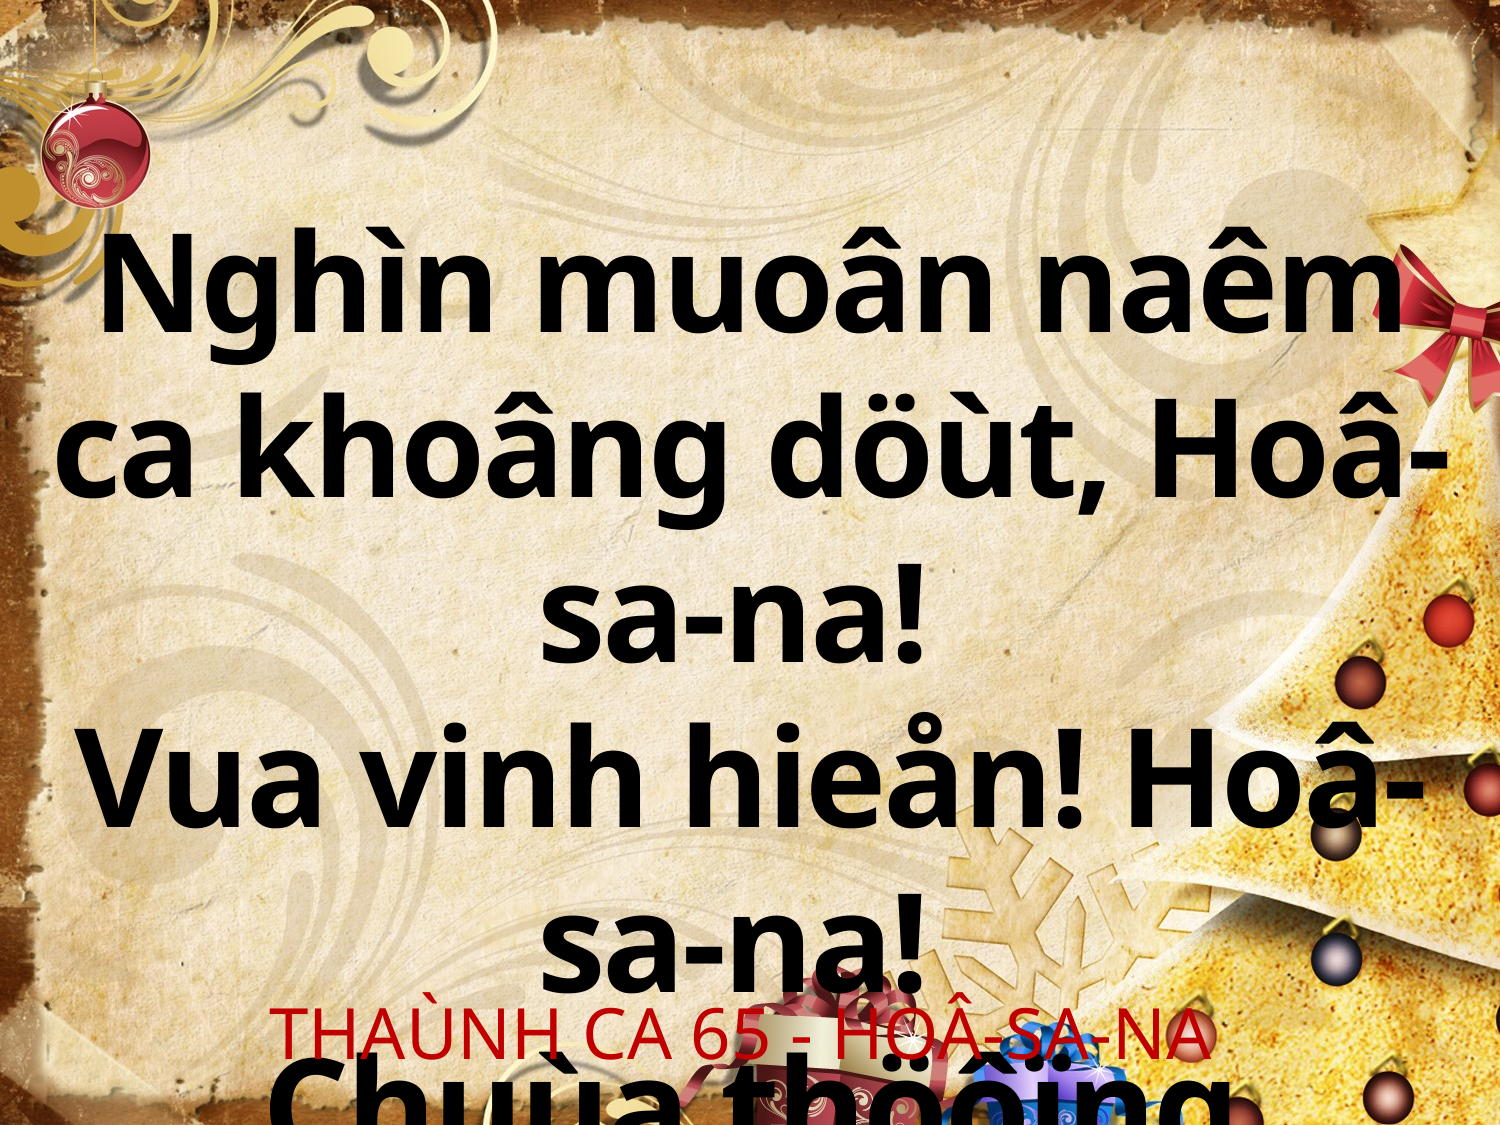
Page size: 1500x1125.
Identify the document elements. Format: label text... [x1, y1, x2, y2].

text_box THAÙNH CA 65 - HOÂ-SA-NA [0, 981, 1500, 1082]
text_box Nghìn muoân naêm ca khoâng döùt, Hoâ-sa-na! Vua vinh hieån! Hoâ-sa-na! Chuùa thöôïng thieân! [0, 187, 1500, 981]
picture [0, 0, 1500, 187]
text_box Nghìn muoân naêm ca khoâng döùt, Hoâ-sa-na! Vua vinh hieån! Hoâ-sa-na! Chuùa thöôïng thieân! [0, 1082, 1500, 1125]
